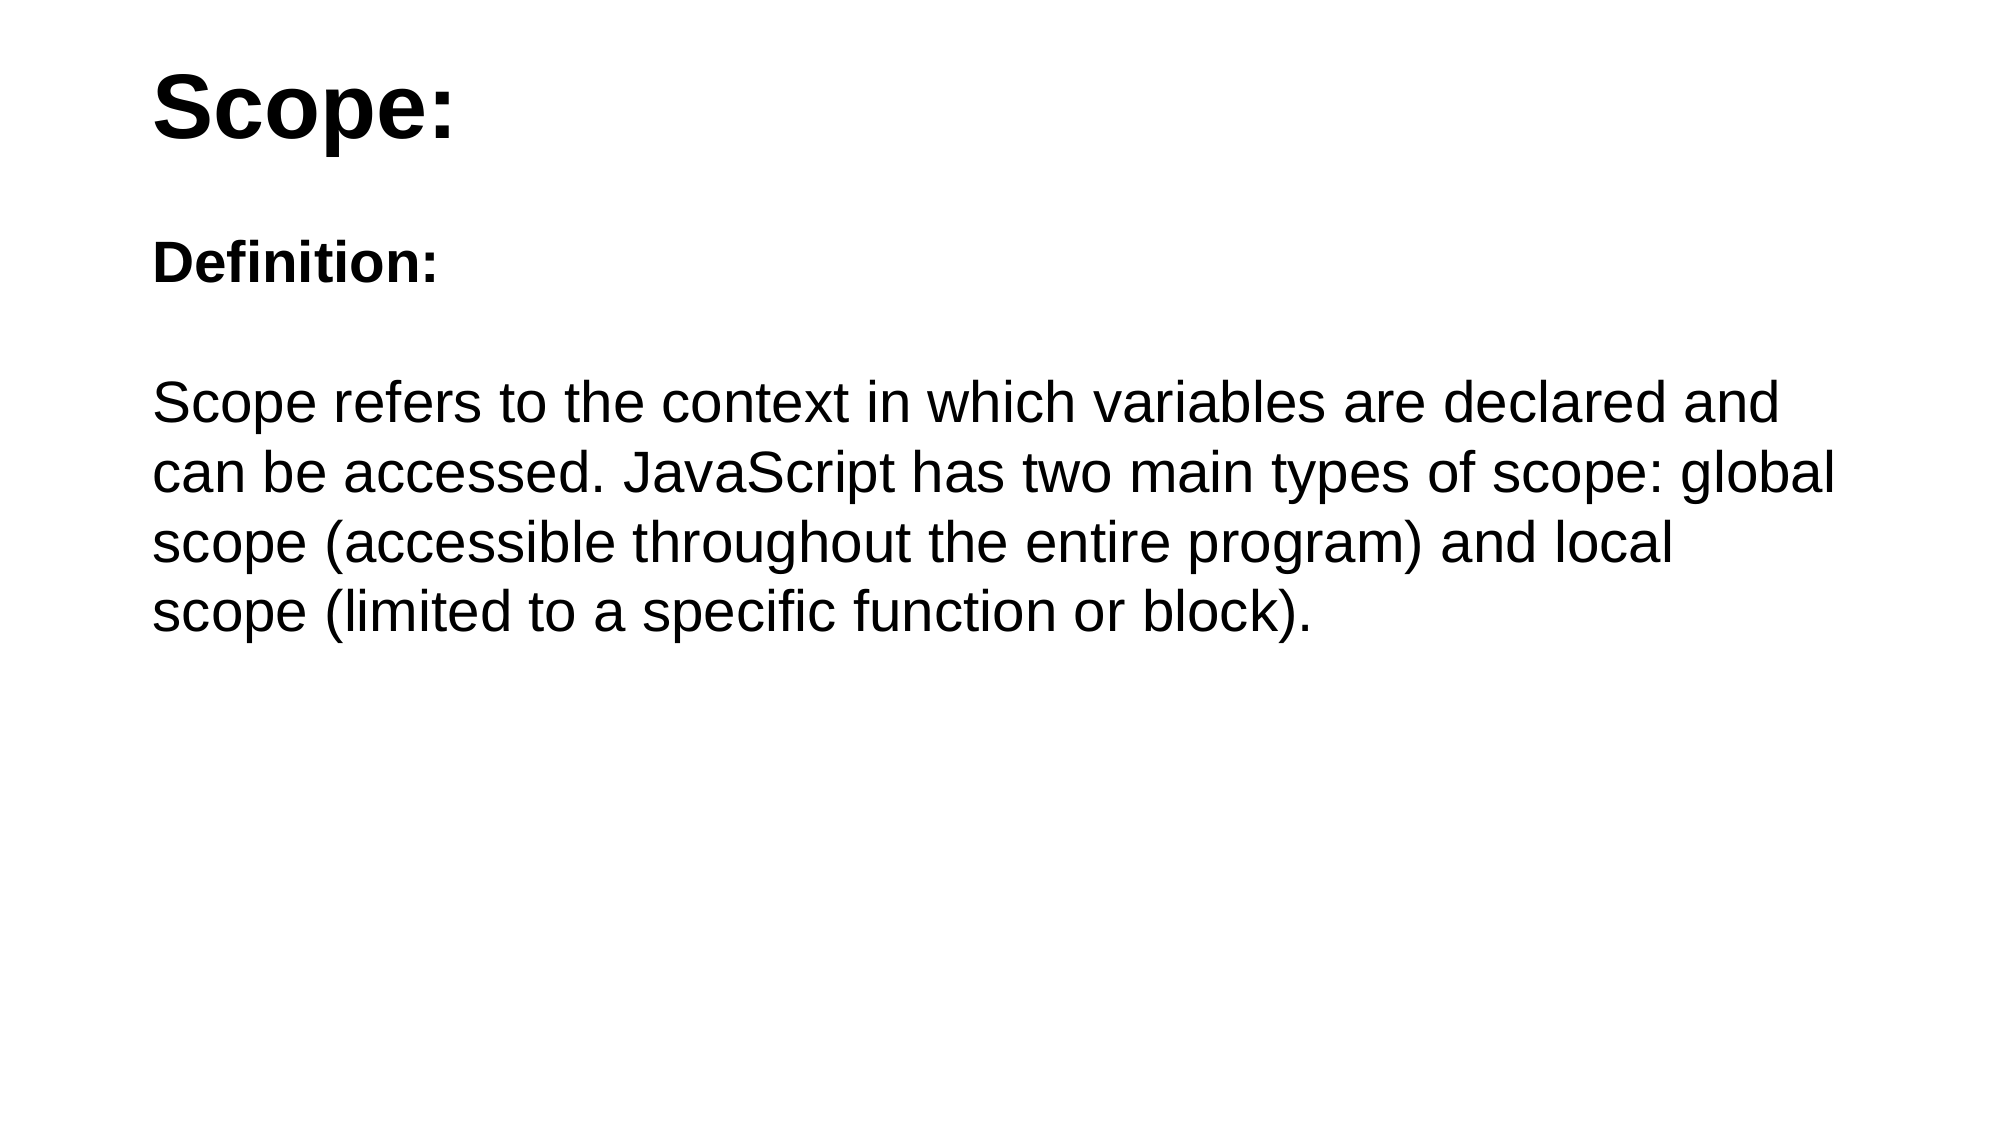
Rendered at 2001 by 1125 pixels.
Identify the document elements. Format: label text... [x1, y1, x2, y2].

list Definition: Scope refers to the context in which variables are declared and can be accessed. JavaScript has two main types of scope: global scope (accessible throughout the entire program) and local scope (limited to a specific function or block). [137, 216, 1863, 1097]
title Scope: [137, 0, 1863, 216]
